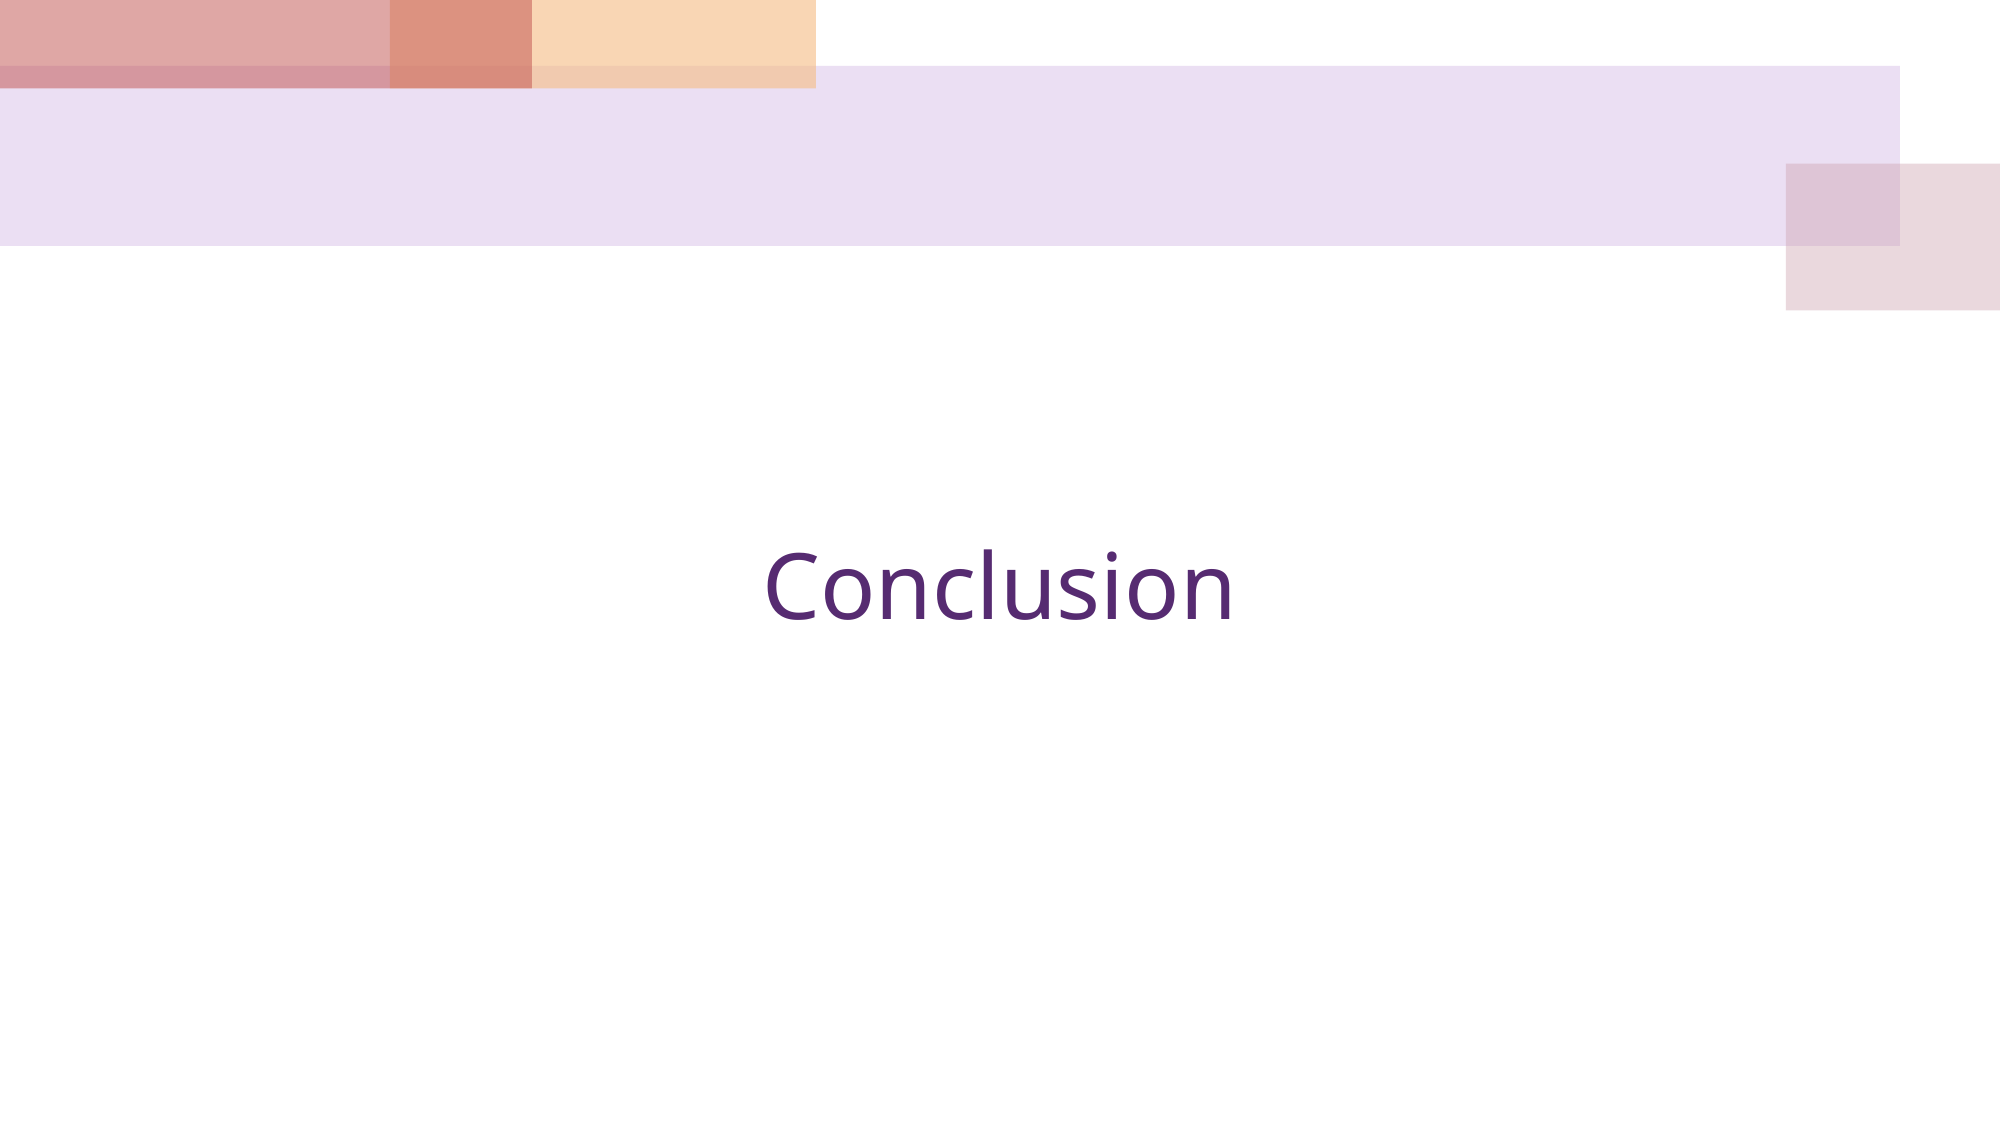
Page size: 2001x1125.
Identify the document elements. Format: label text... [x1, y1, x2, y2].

title Conclusion [99, 503, 1900, 662]
